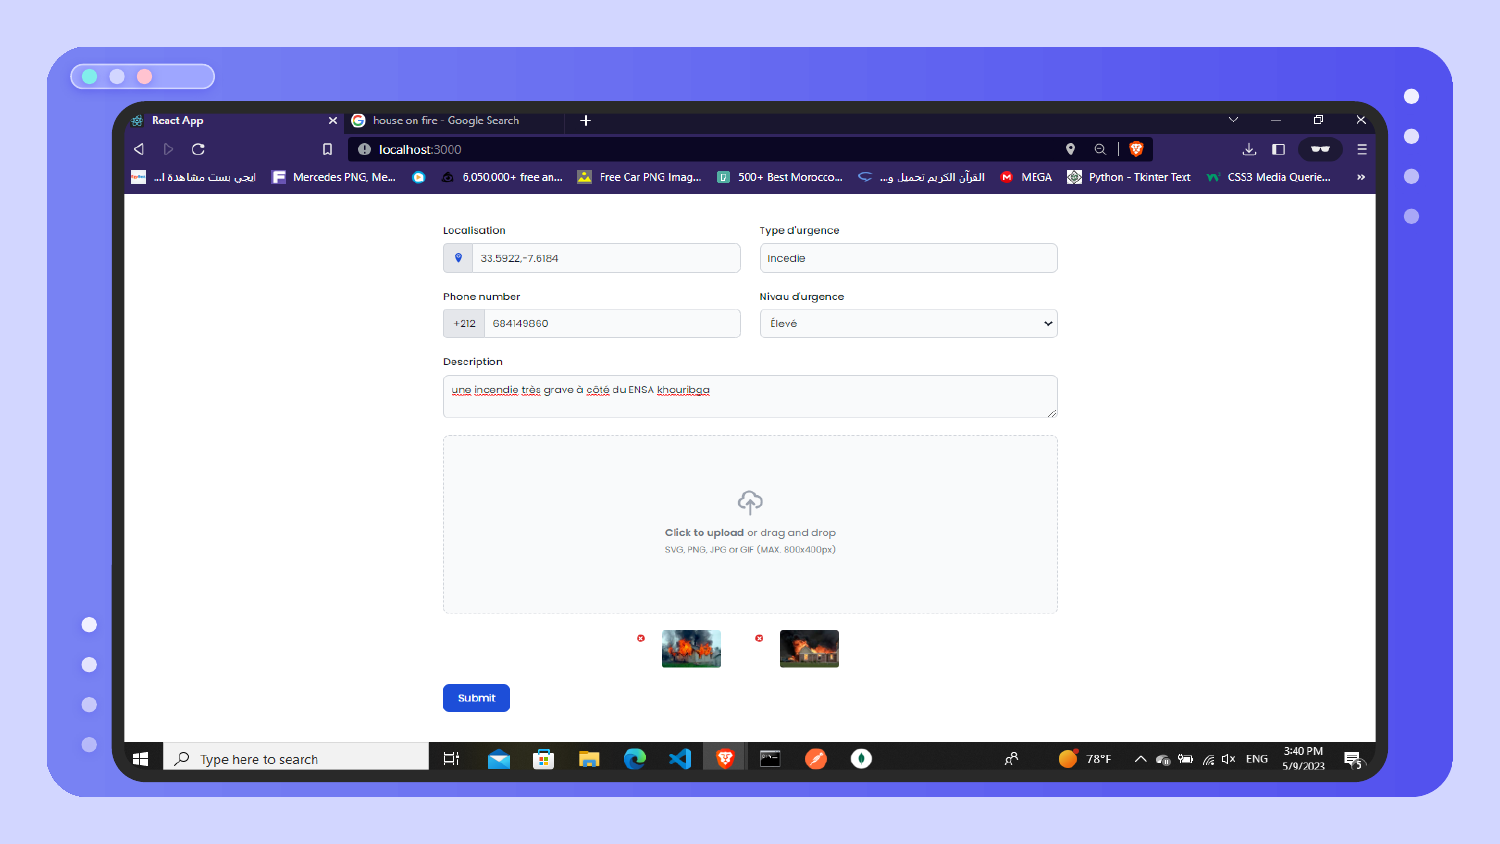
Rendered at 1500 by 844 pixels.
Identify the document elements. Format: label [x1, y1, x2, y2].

picture [117, 107, 1383, 777]
